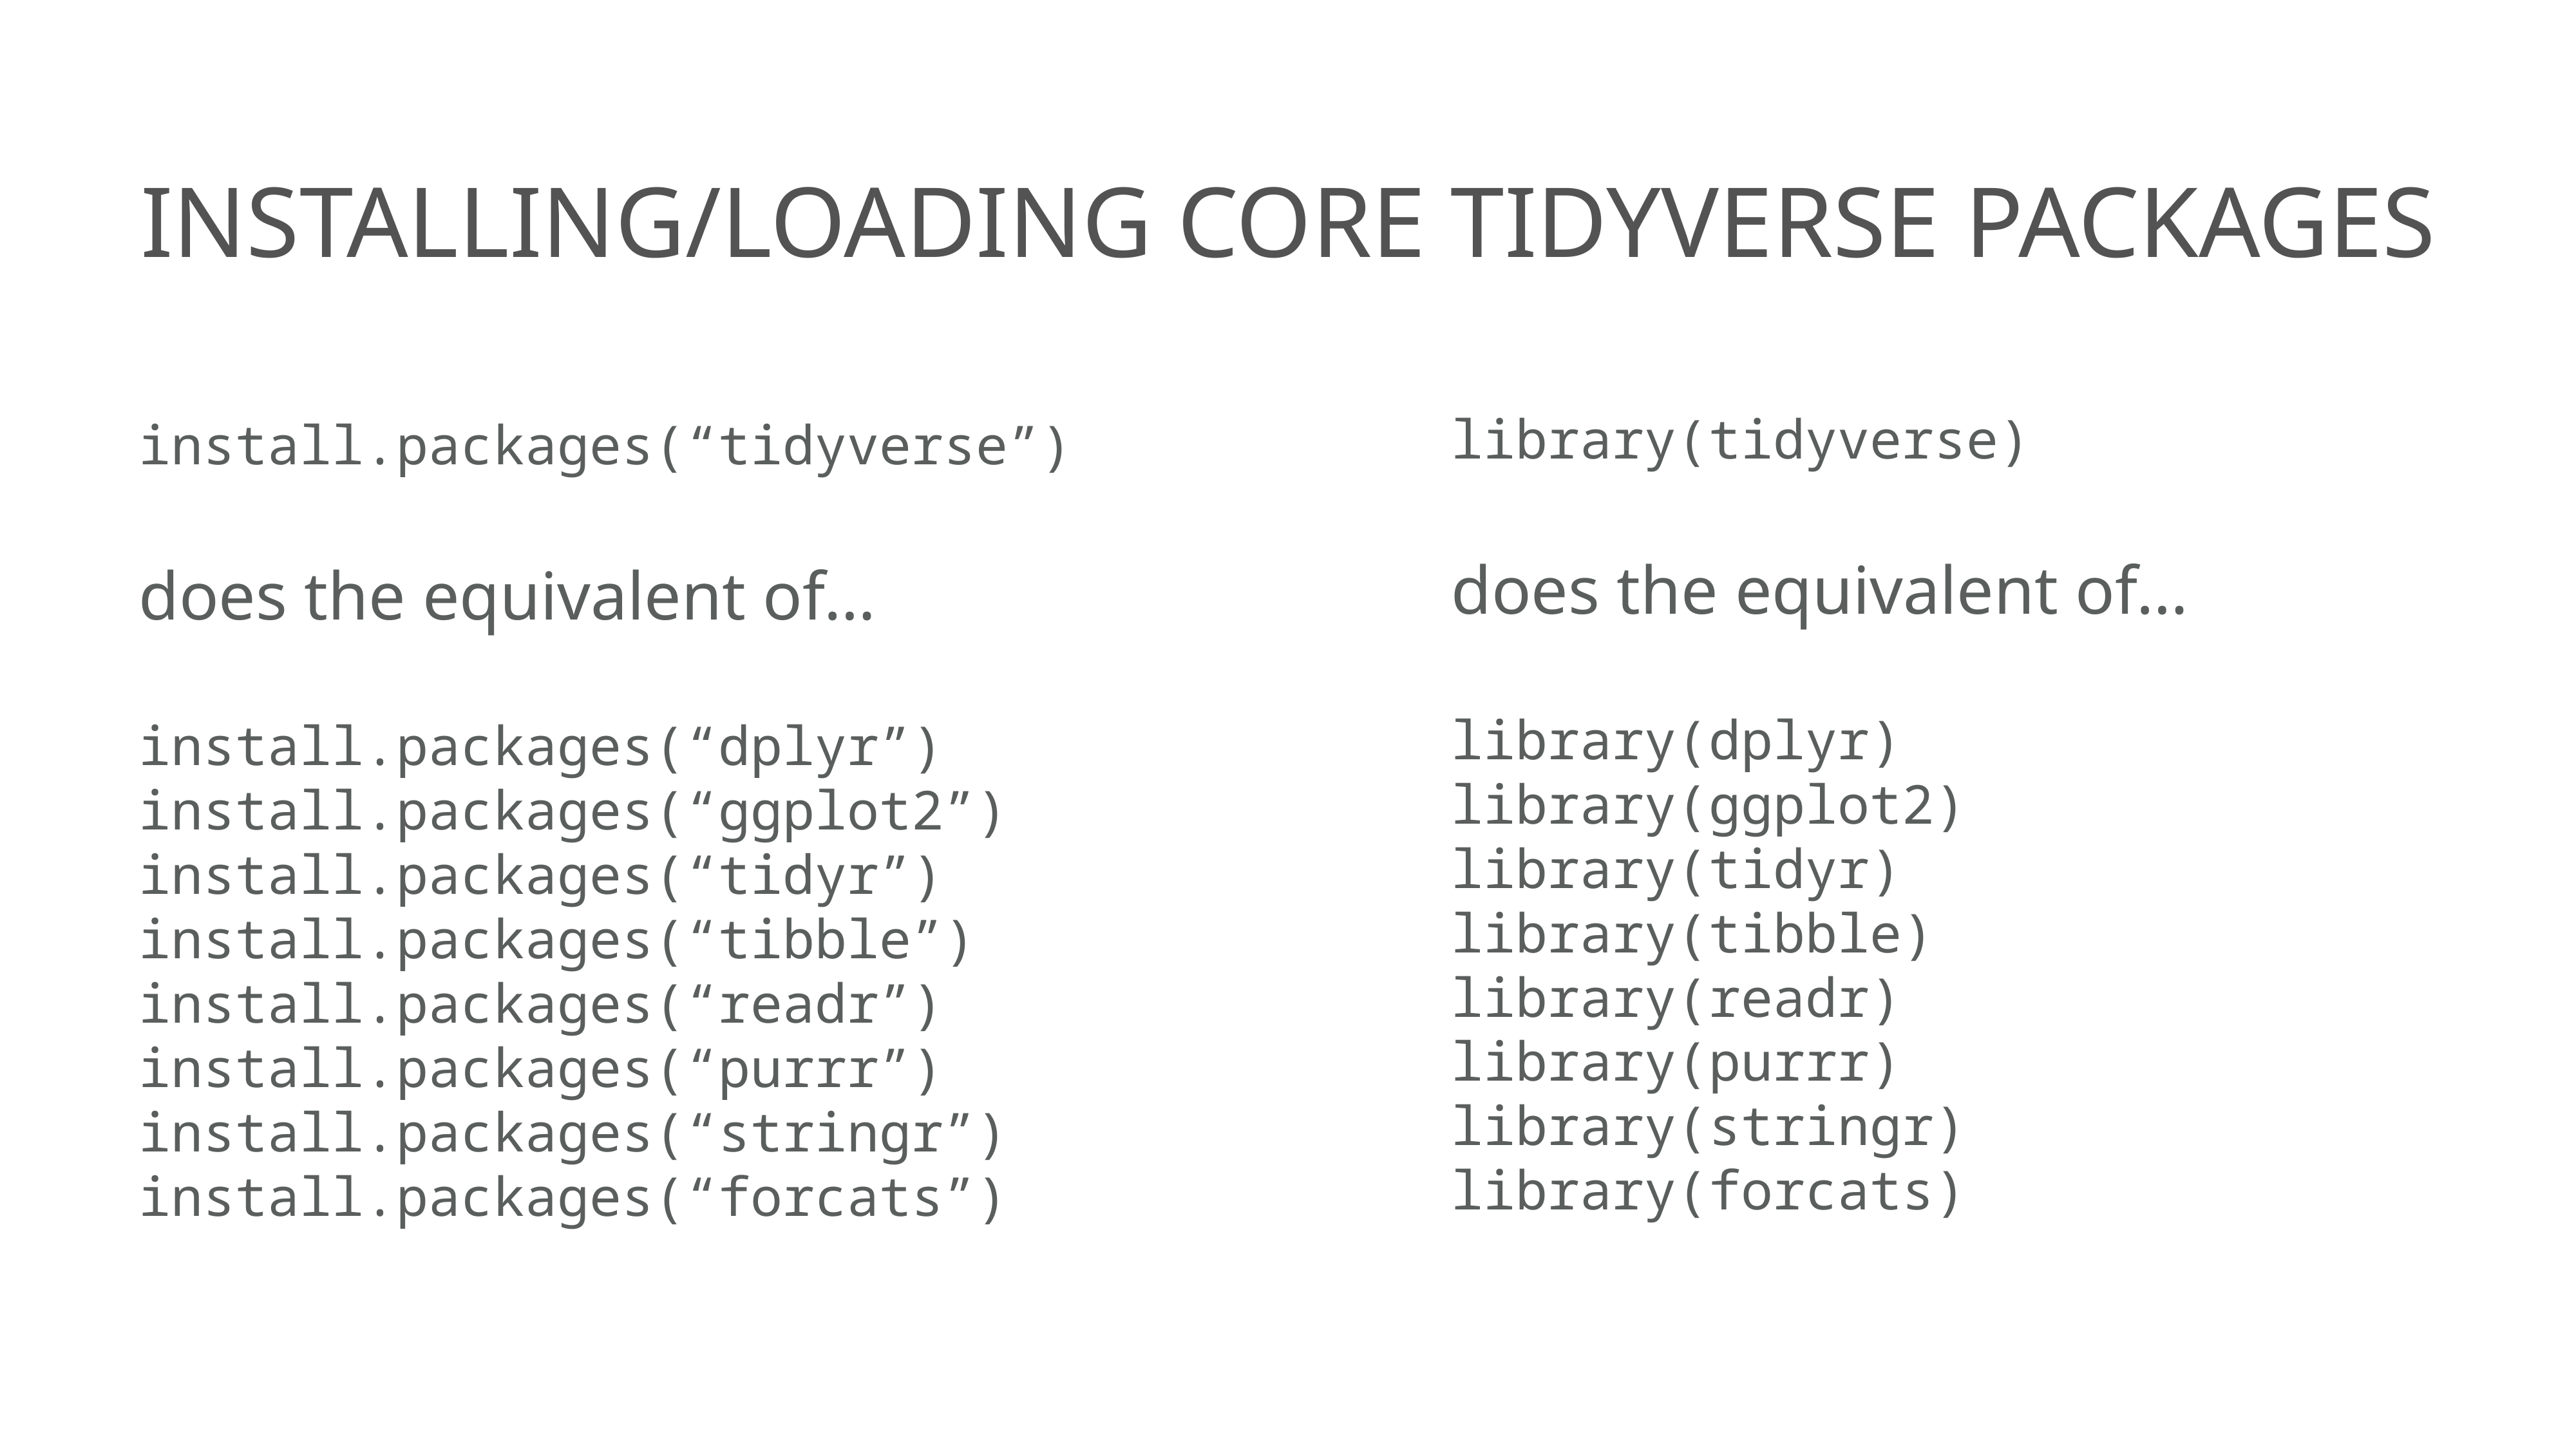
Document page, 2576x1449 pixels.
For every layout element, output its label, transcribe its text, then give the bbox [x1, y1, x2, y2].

text_box install.packages(“tidyverse”) does the equivalent of… install.packages(“dplyr”) install.packages(“ggplot2”) install.packages(“tidyr”) install.packages(“tibble”) install.packages(“readr”) install.packages(“purrr”) install.packages(“stringr”) install.packages(“forcats”) [133, 406, 1194, 1397]
text_box library(tidyverse) does the equivalent of… library(dplyr) library(ggplot2) library(tidyr) library(tibble) library(readr) library(purrr) library(stringr) library(forcats) [1446, 399, 2506, 1391]
title Installing/Loading Core Tidyverse Packages [70, 37, 2507, 401]
